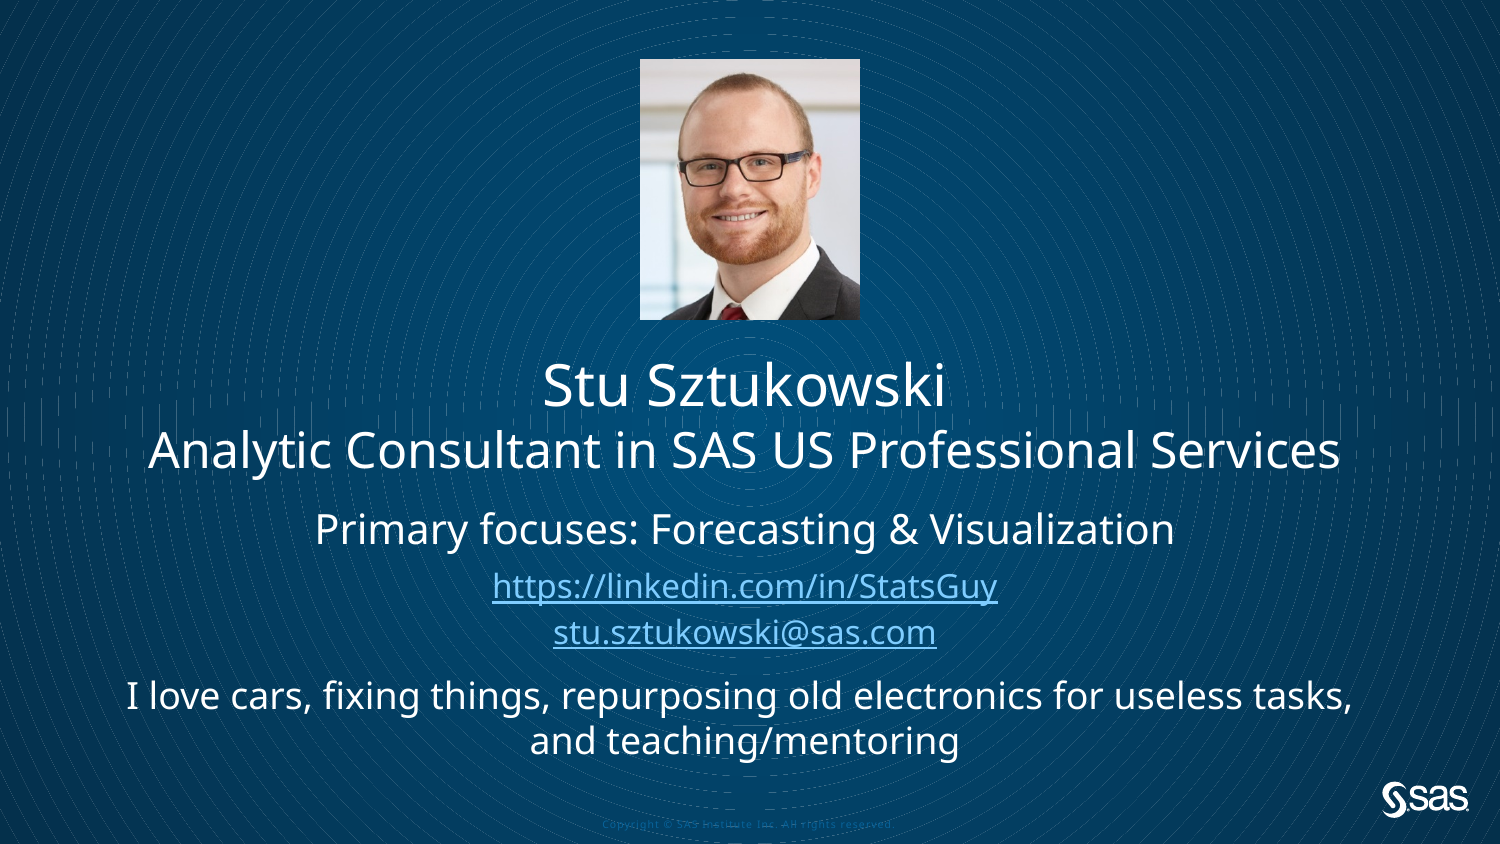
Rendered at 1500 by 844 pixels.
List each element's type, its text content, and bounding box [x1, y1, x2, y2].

picture [640, 59, 860, 320]
text_box Stu Sztukowski Analytic Consultant in SAS US Professional Services Primary focuses: Forecasting & Visualization https://linkedin.com/in/StatsGuy stu.sztukowski@sas.com I love cars, fixing things, repurposing old electronics for useless tasks, and teaching/mentoring [111, 340, 1379, 769]
